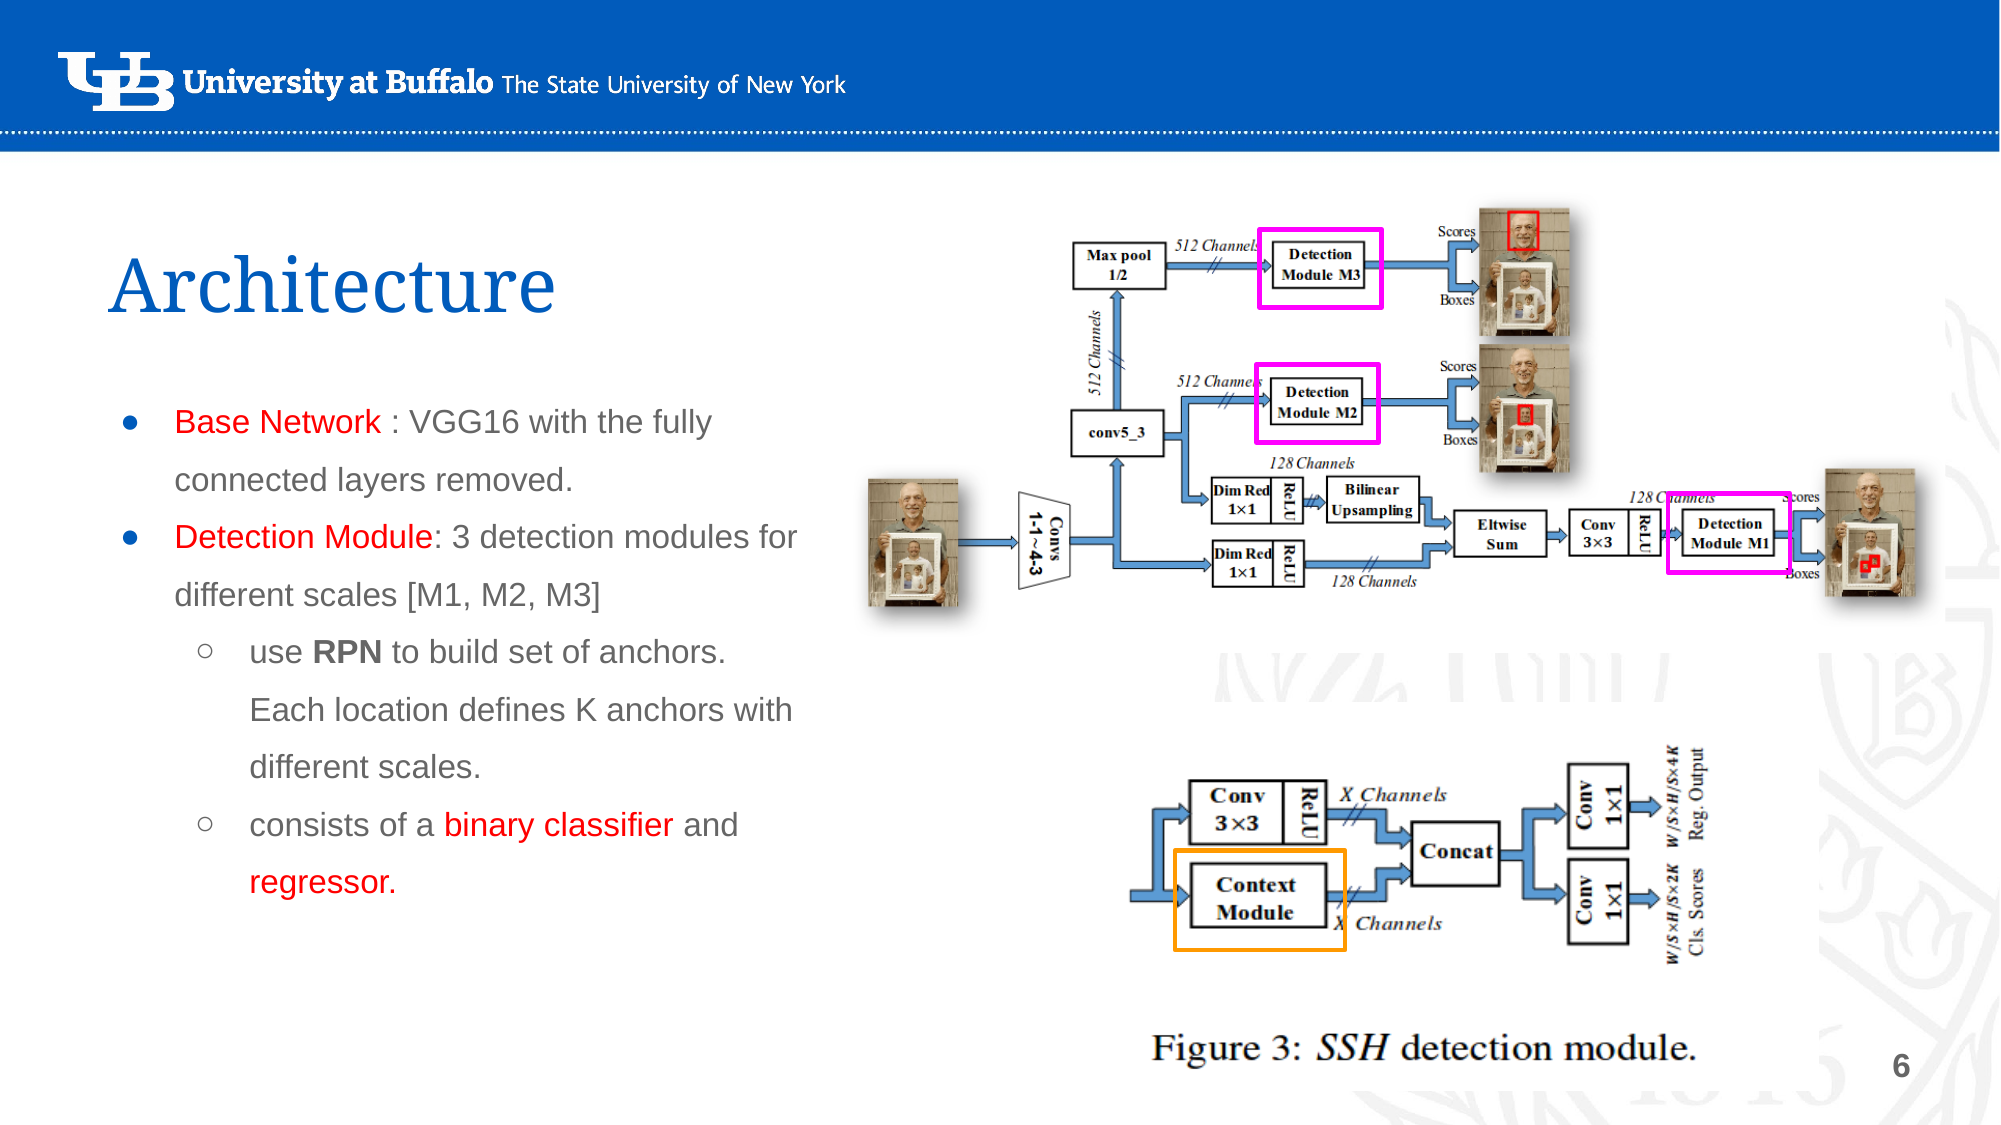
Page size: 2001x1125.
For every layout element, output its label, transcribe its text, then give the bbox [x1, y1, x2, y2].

list Base Network : VGG16 with the fully connected layers removed. Detection Module: 3 detection modules for different scales [M1, M2, M3] use RPN to build set of anchors. Each location defines K anchors with different scales. consists of a binary classifier and regressor. [84, 375, 818, 998]
title Architecture [93, 216, 811, 335]
picture [0, 0, 2000, 1125]
